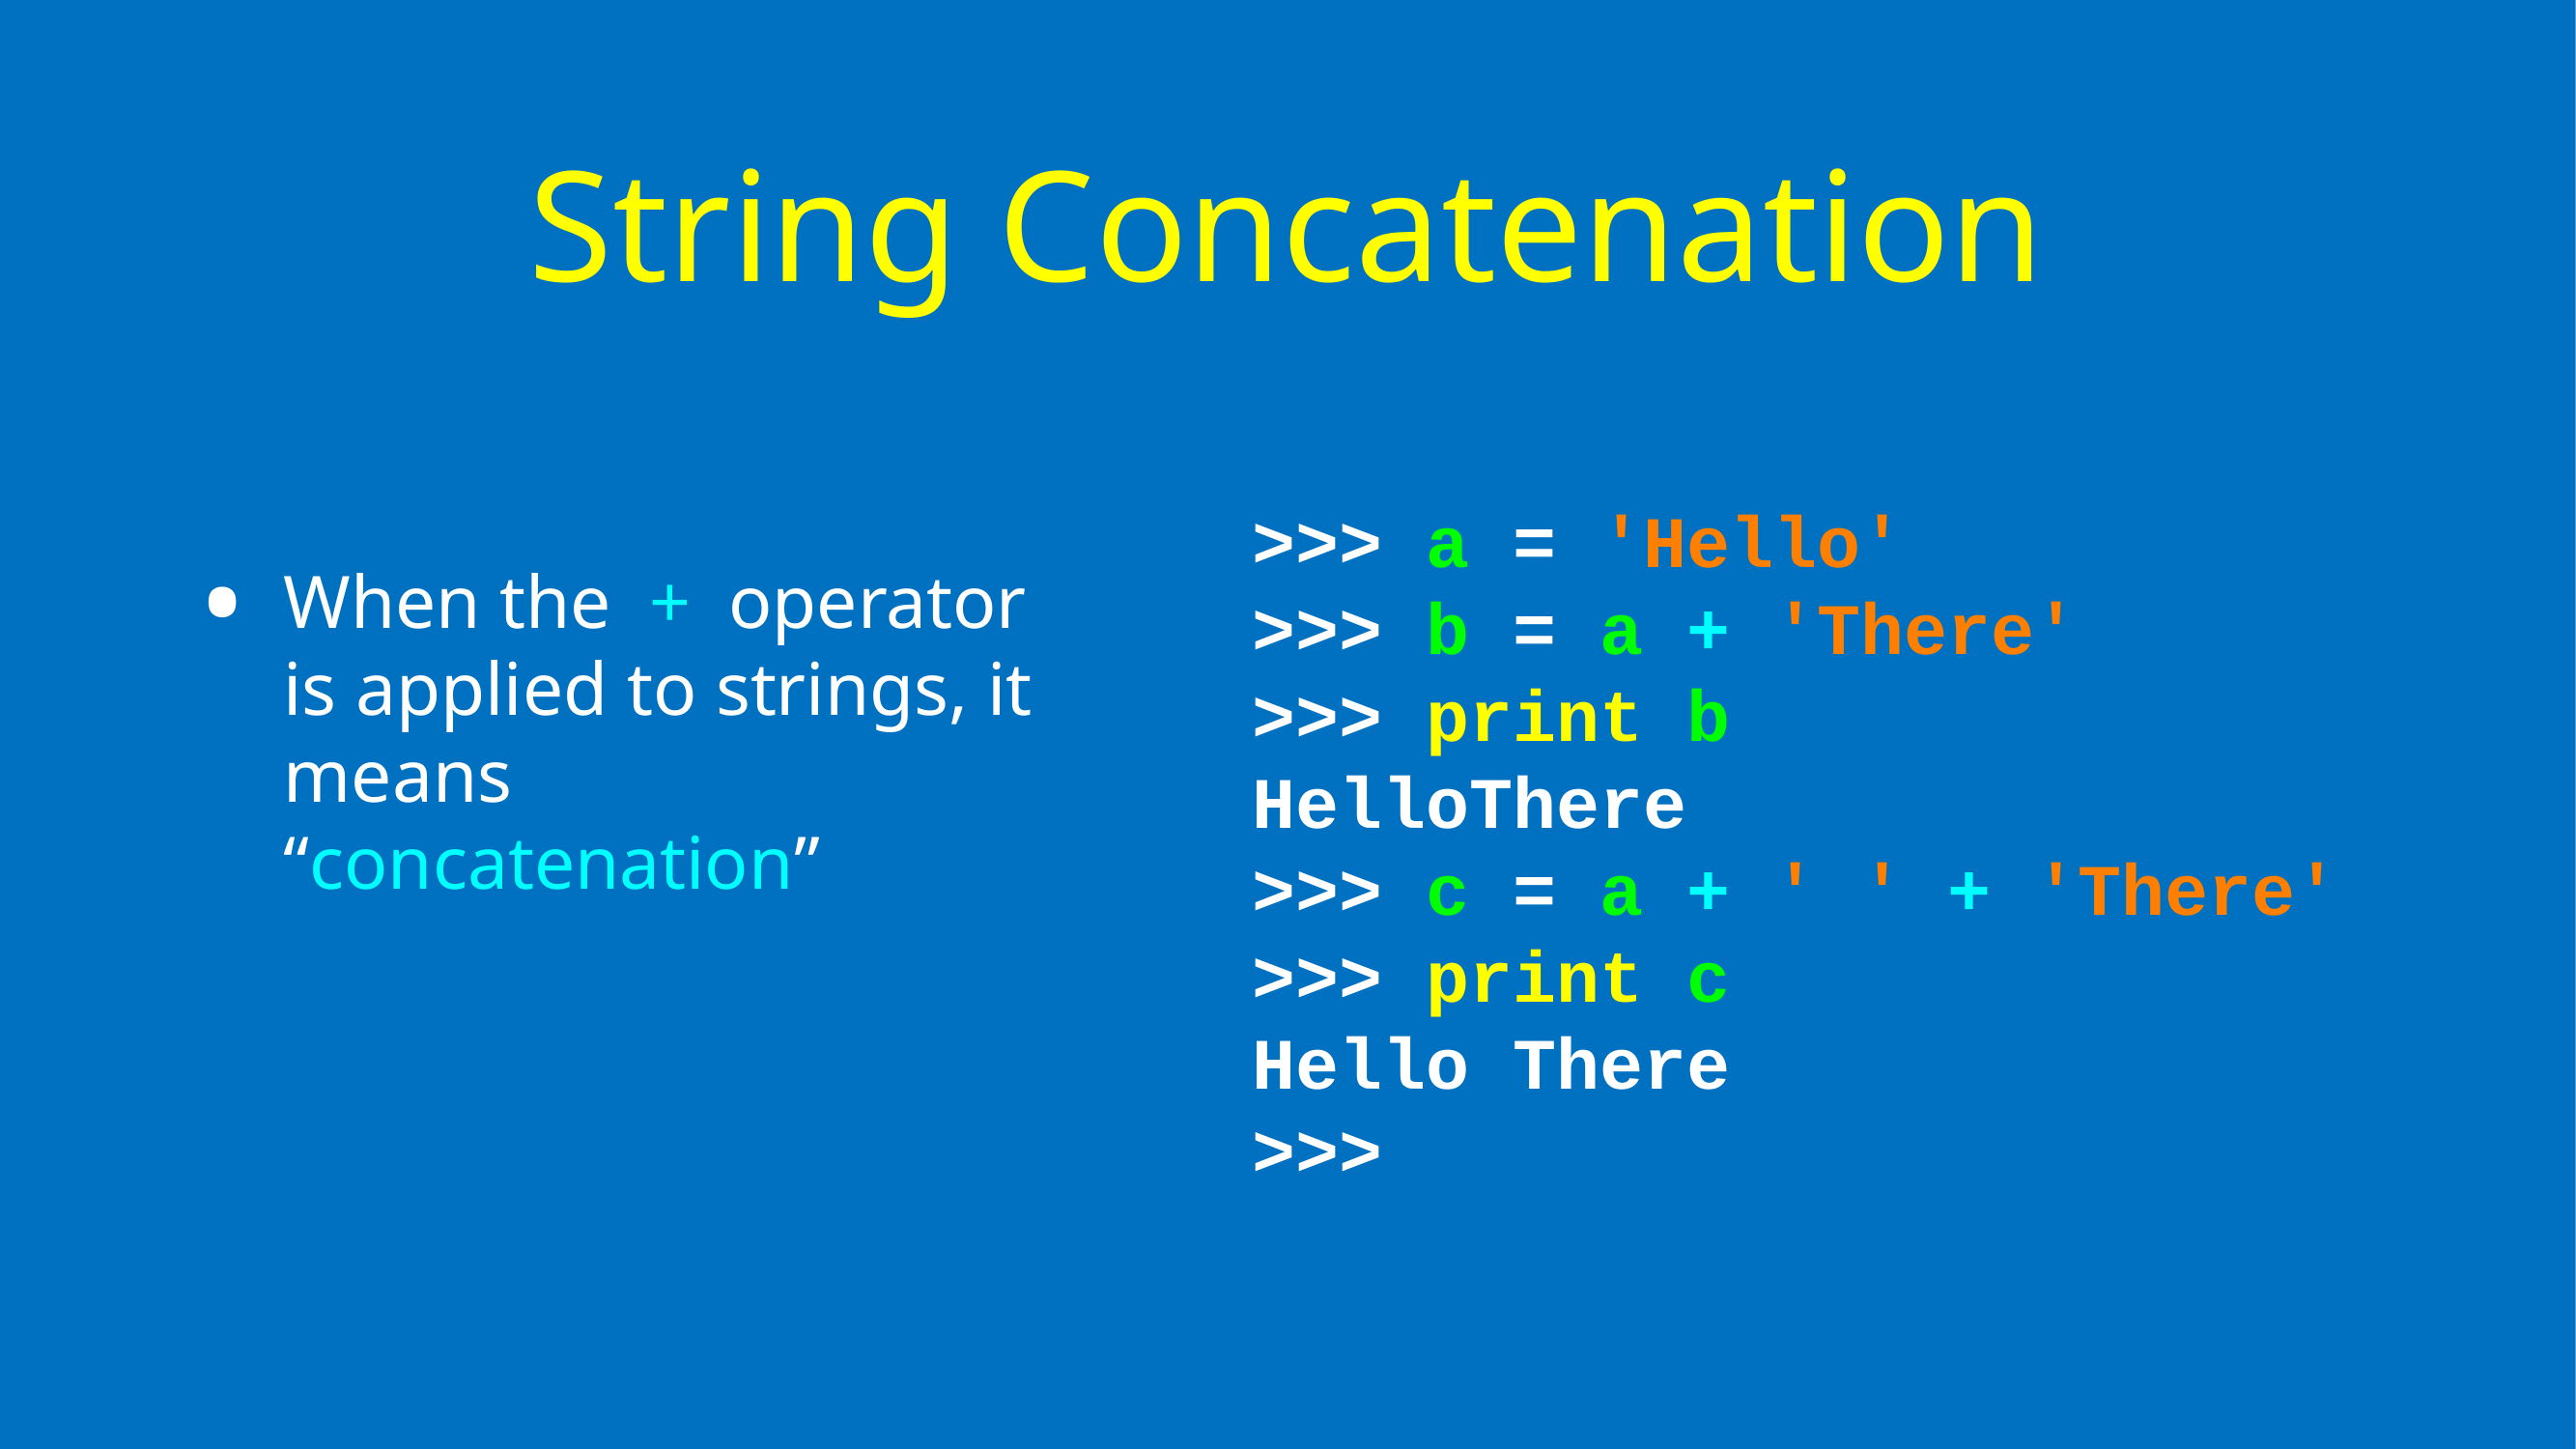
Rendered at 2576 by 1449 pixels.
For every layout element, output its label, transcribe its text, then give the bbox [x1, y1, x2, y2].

list When the + operator is applied to strings, it means “concatenation” [158, 412, 1065, 1048]
text_box >>> a = 'Hello' >>> b = a + 'There' >>> print b HelloThere >>> c = a + ' ' + 'There' >>> print c Hello There >>> [1251, 491, 2391, 1194]
title String Concatenation [183, 38, 2391, 403]
